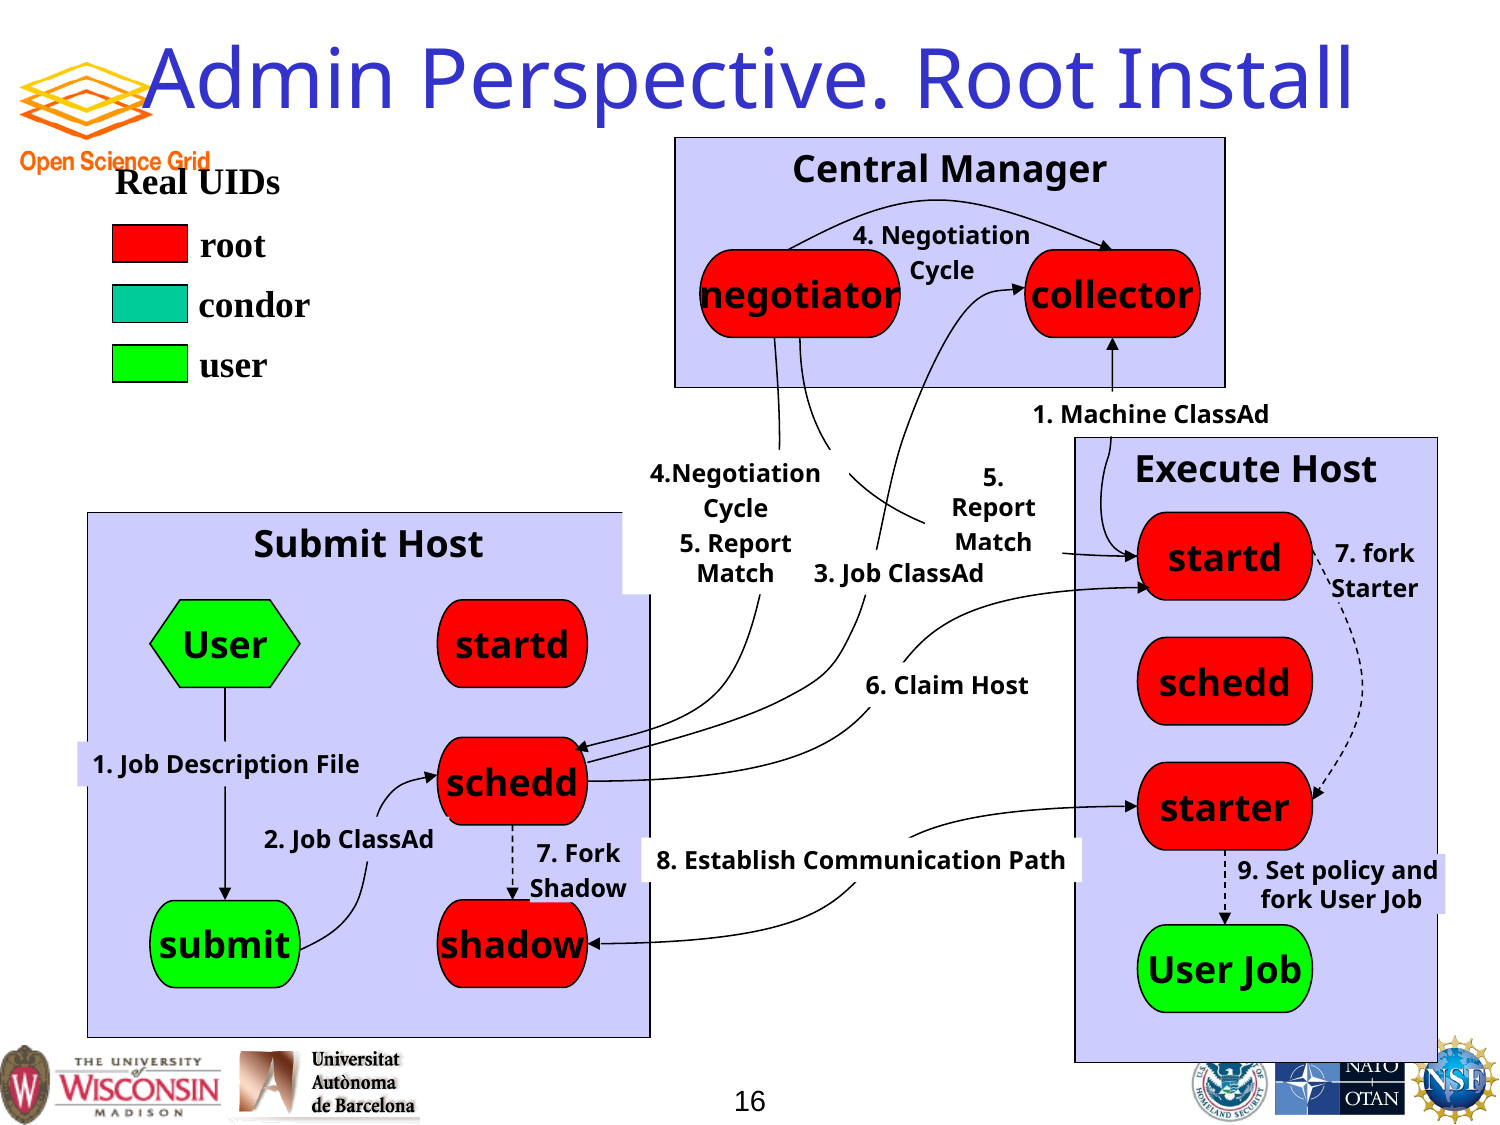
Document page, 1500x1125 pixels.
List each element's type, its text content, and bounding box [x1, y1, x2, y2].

picture [0, 1045, 221, 1125]
picture [1409, 1033, 1500, 1125]
slide_number 16 [512, 1074, 988, 1125]
picture [1187, 1063, 1271, 1125]
title Admin Perspective. Root Install [0, 0, 1500, 151]
picture [0, 151, 87, 192]
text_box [87, 137, 1438, 1063]
picture [1275, 1063, 1405, 1115]
picture [226, 1063, 420, 1125]
